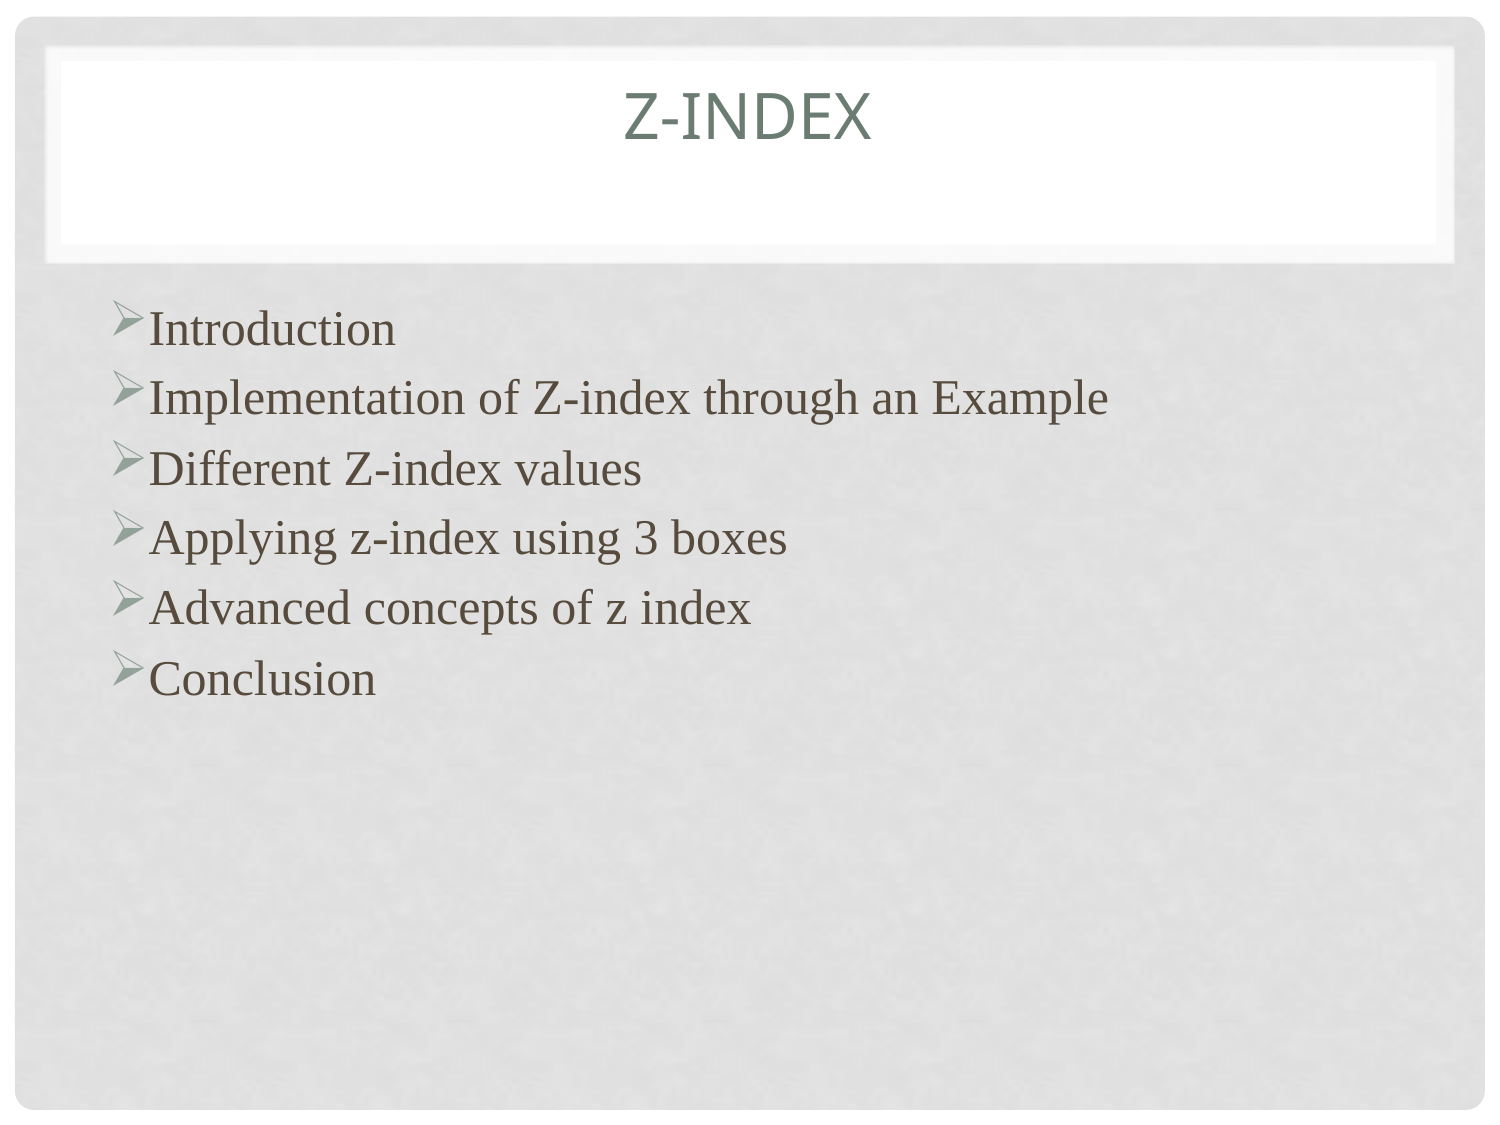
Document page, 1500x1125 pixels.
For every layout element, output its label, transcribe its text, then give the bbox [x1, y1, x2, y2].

title Z-Index [69, 66, 1425, 238]
list Introduction Implementation of Z-index through an Example Different Z-index values Applying z-index using 3 boxes Advanced concepts of z index Conclusion [75, 287, 1425, 1005]
